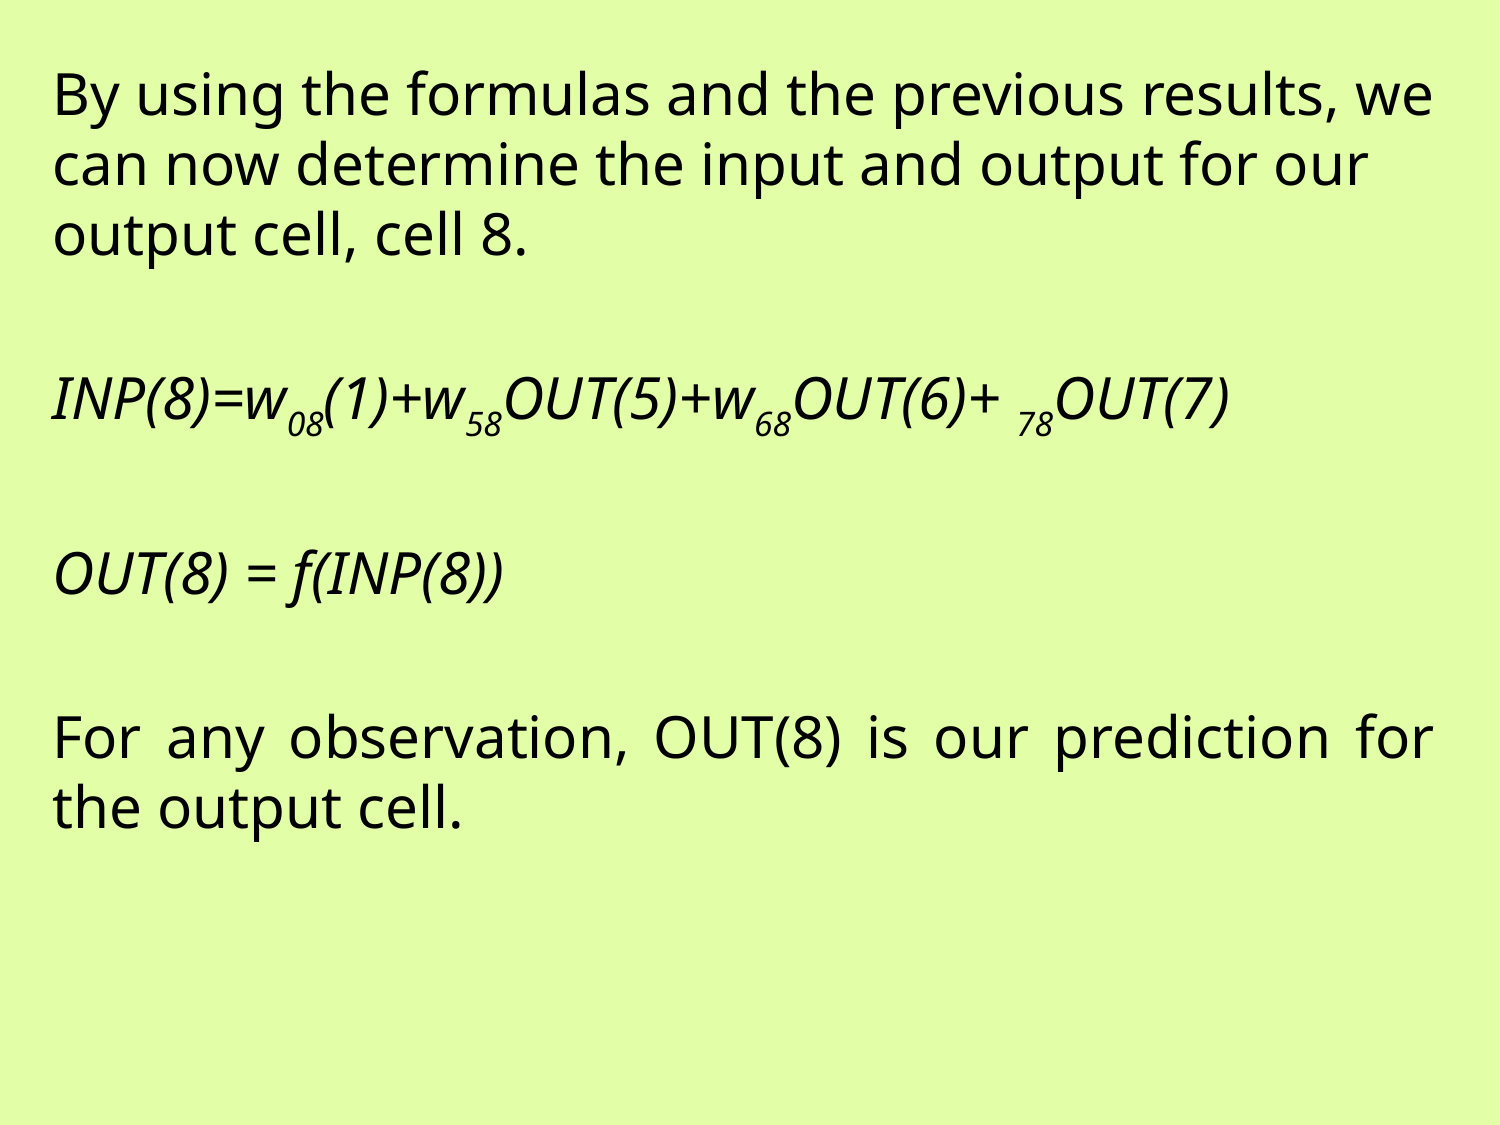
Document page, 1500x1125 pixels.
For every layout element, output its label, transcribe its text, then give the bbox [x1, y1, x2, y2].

subtitle By using the formulas and the previous results, we can now determine the input and output for our output cell, cell 8. INP(8)=w08(1)+w58OUT(5)+w68OUT(6)+ 78OUT(7) OUT(8) = f(INP(8)) For any observation, OUT(8) is our prediction for the output cell. [37, 50, 1450, 1050]
